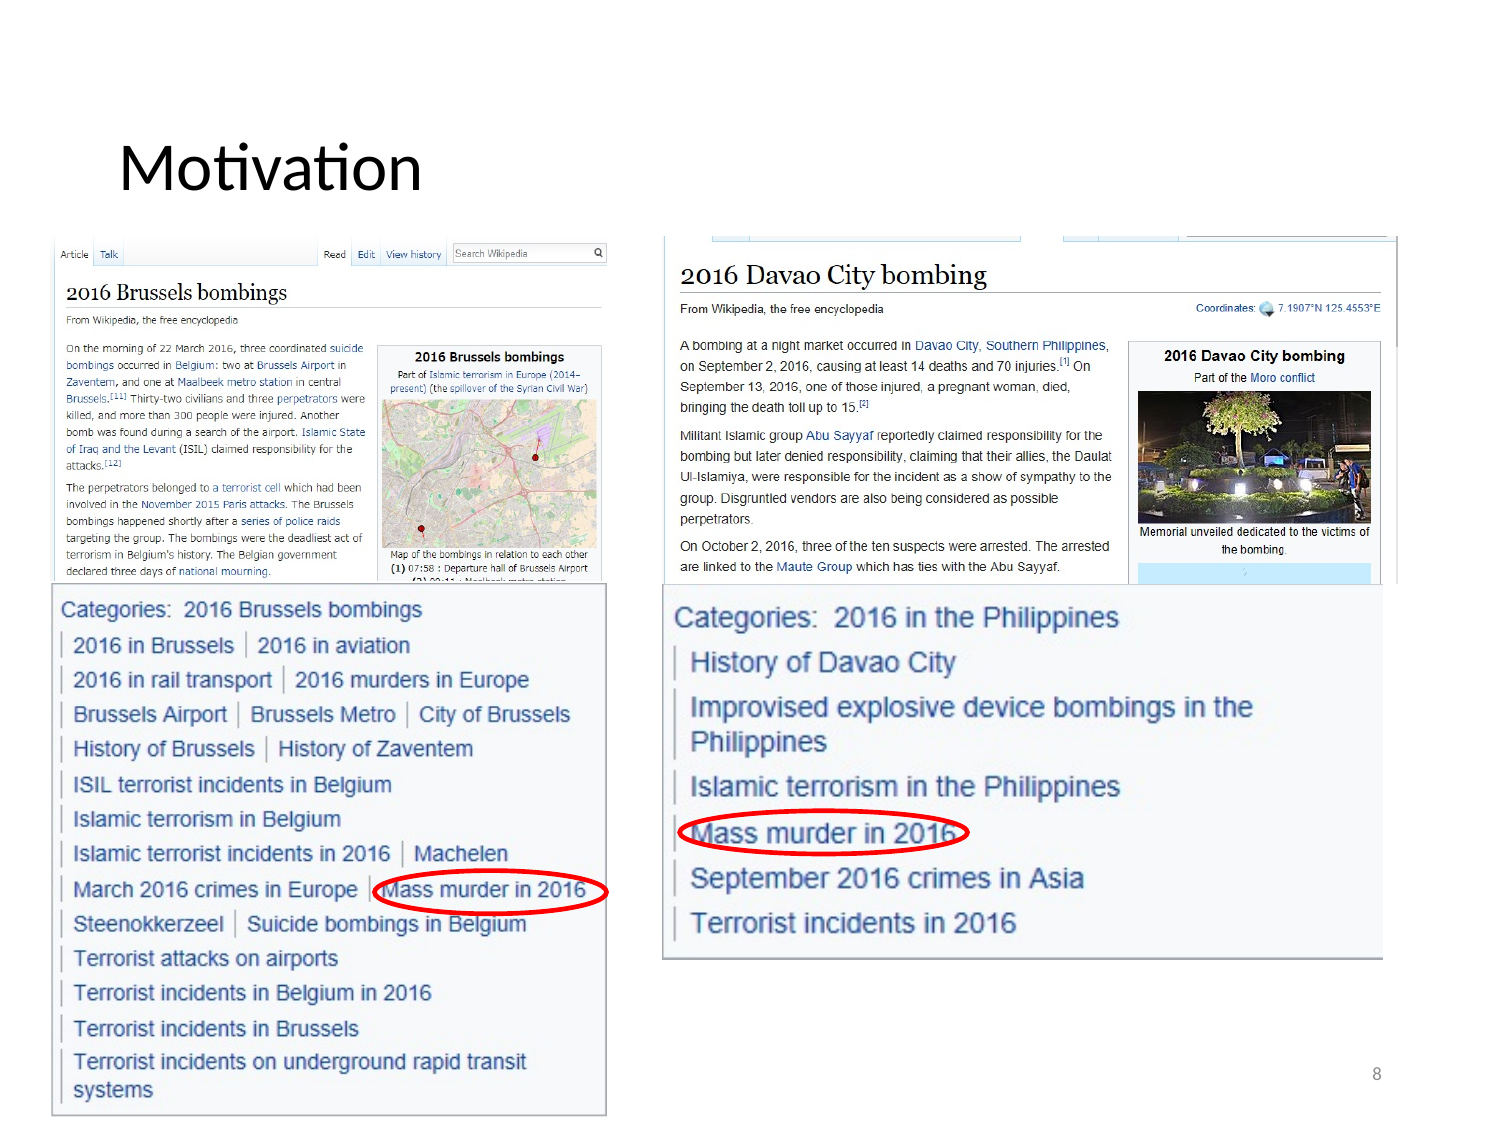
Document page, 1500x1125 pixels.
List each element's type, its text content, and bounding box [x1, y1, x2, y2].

picture [50, 234, 607, 582]
picture [50, 583, 607, 1118]
slide_number 8 [1059, 1042, 1397, 1103]
picture [662, 236, 1398, 960]
title Motivation [103, 59, 1397, 278]
